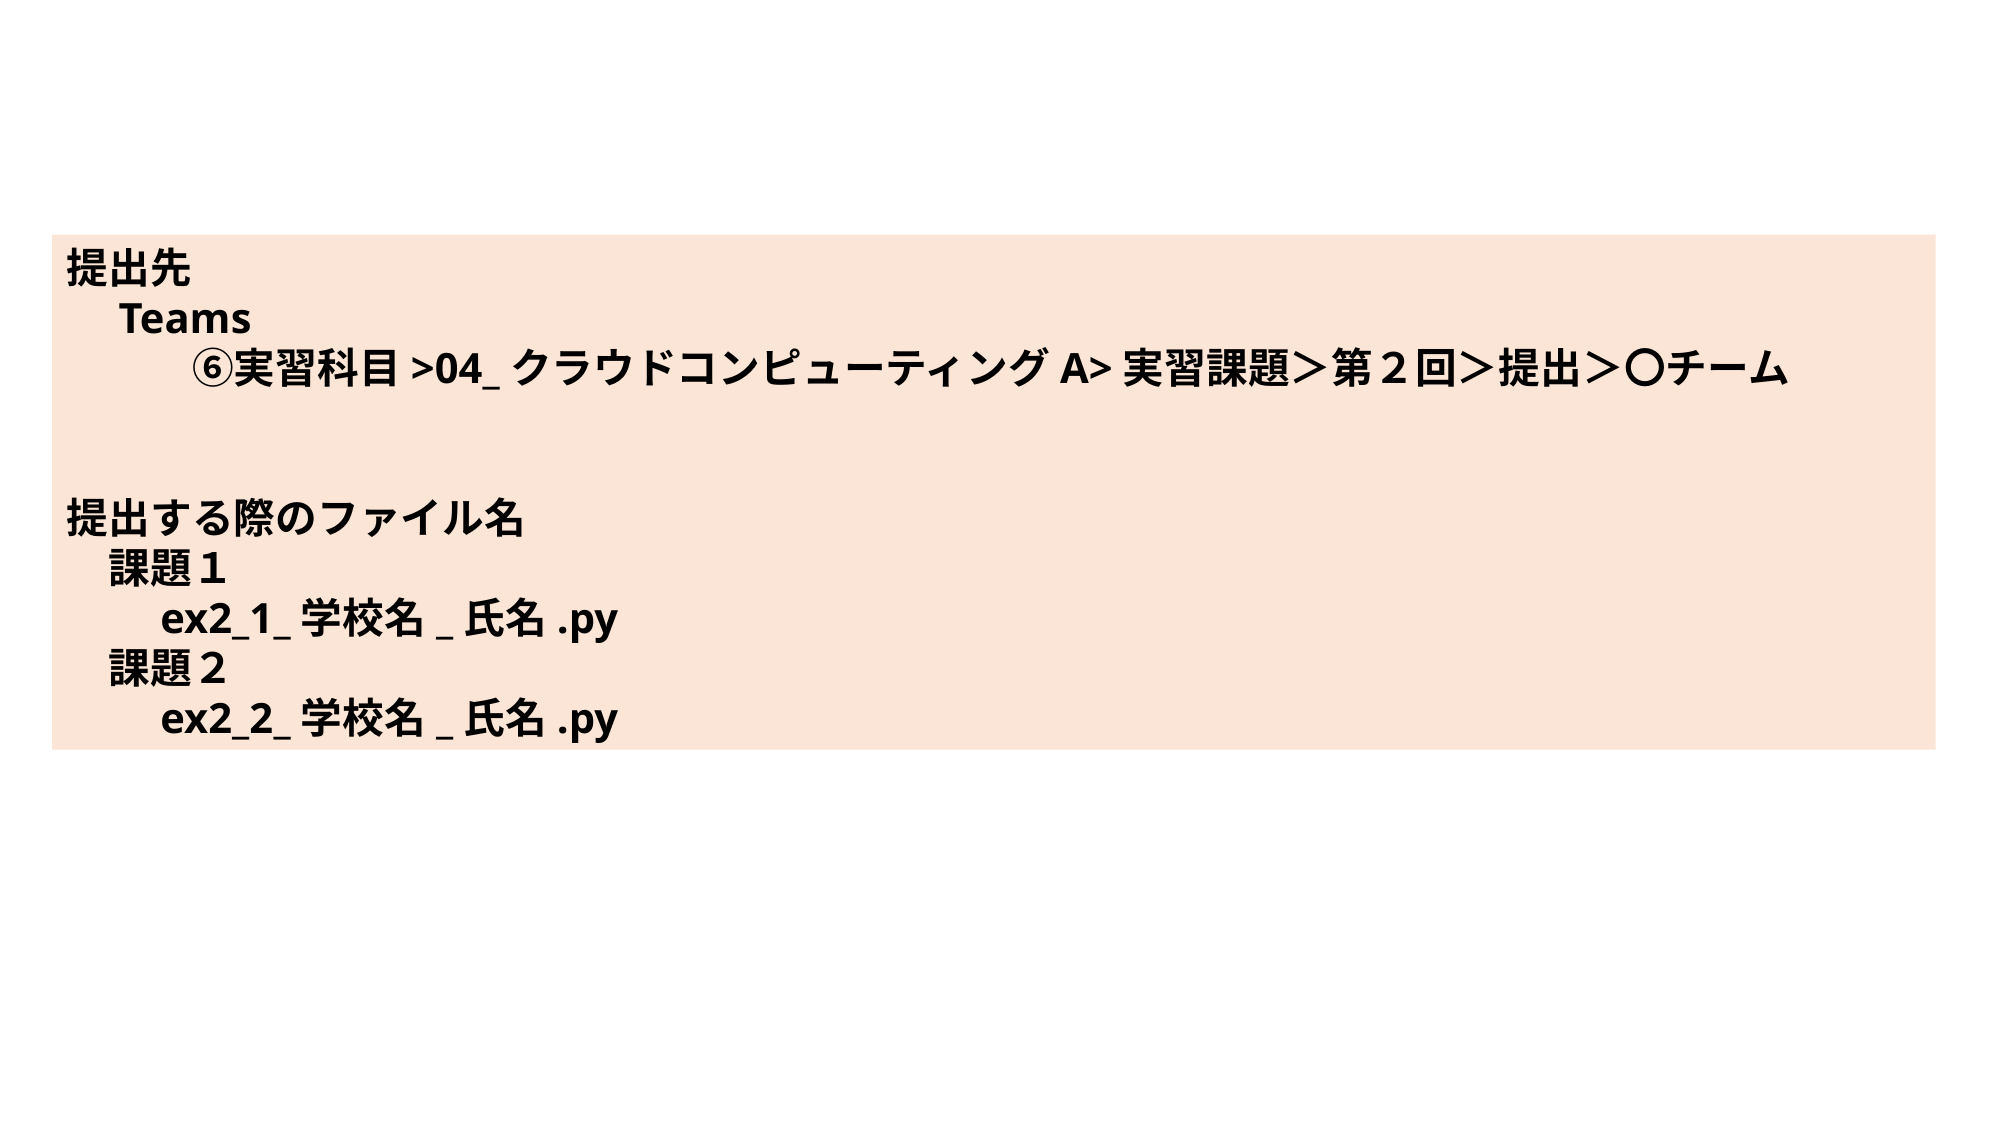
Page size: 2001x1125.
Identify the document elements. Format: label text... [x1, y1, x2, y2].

text_box 提出先 Teams ⑥実習科目>04_クラウドコンピューティングA>実習課題＞第２回＞提出＞〇チーム 提出する際のファイル名 課題１ ex2_1_学校名_氏名.py 課題２ ex2_2_学校名_氏名.py [52, 234, 1936, 750]
